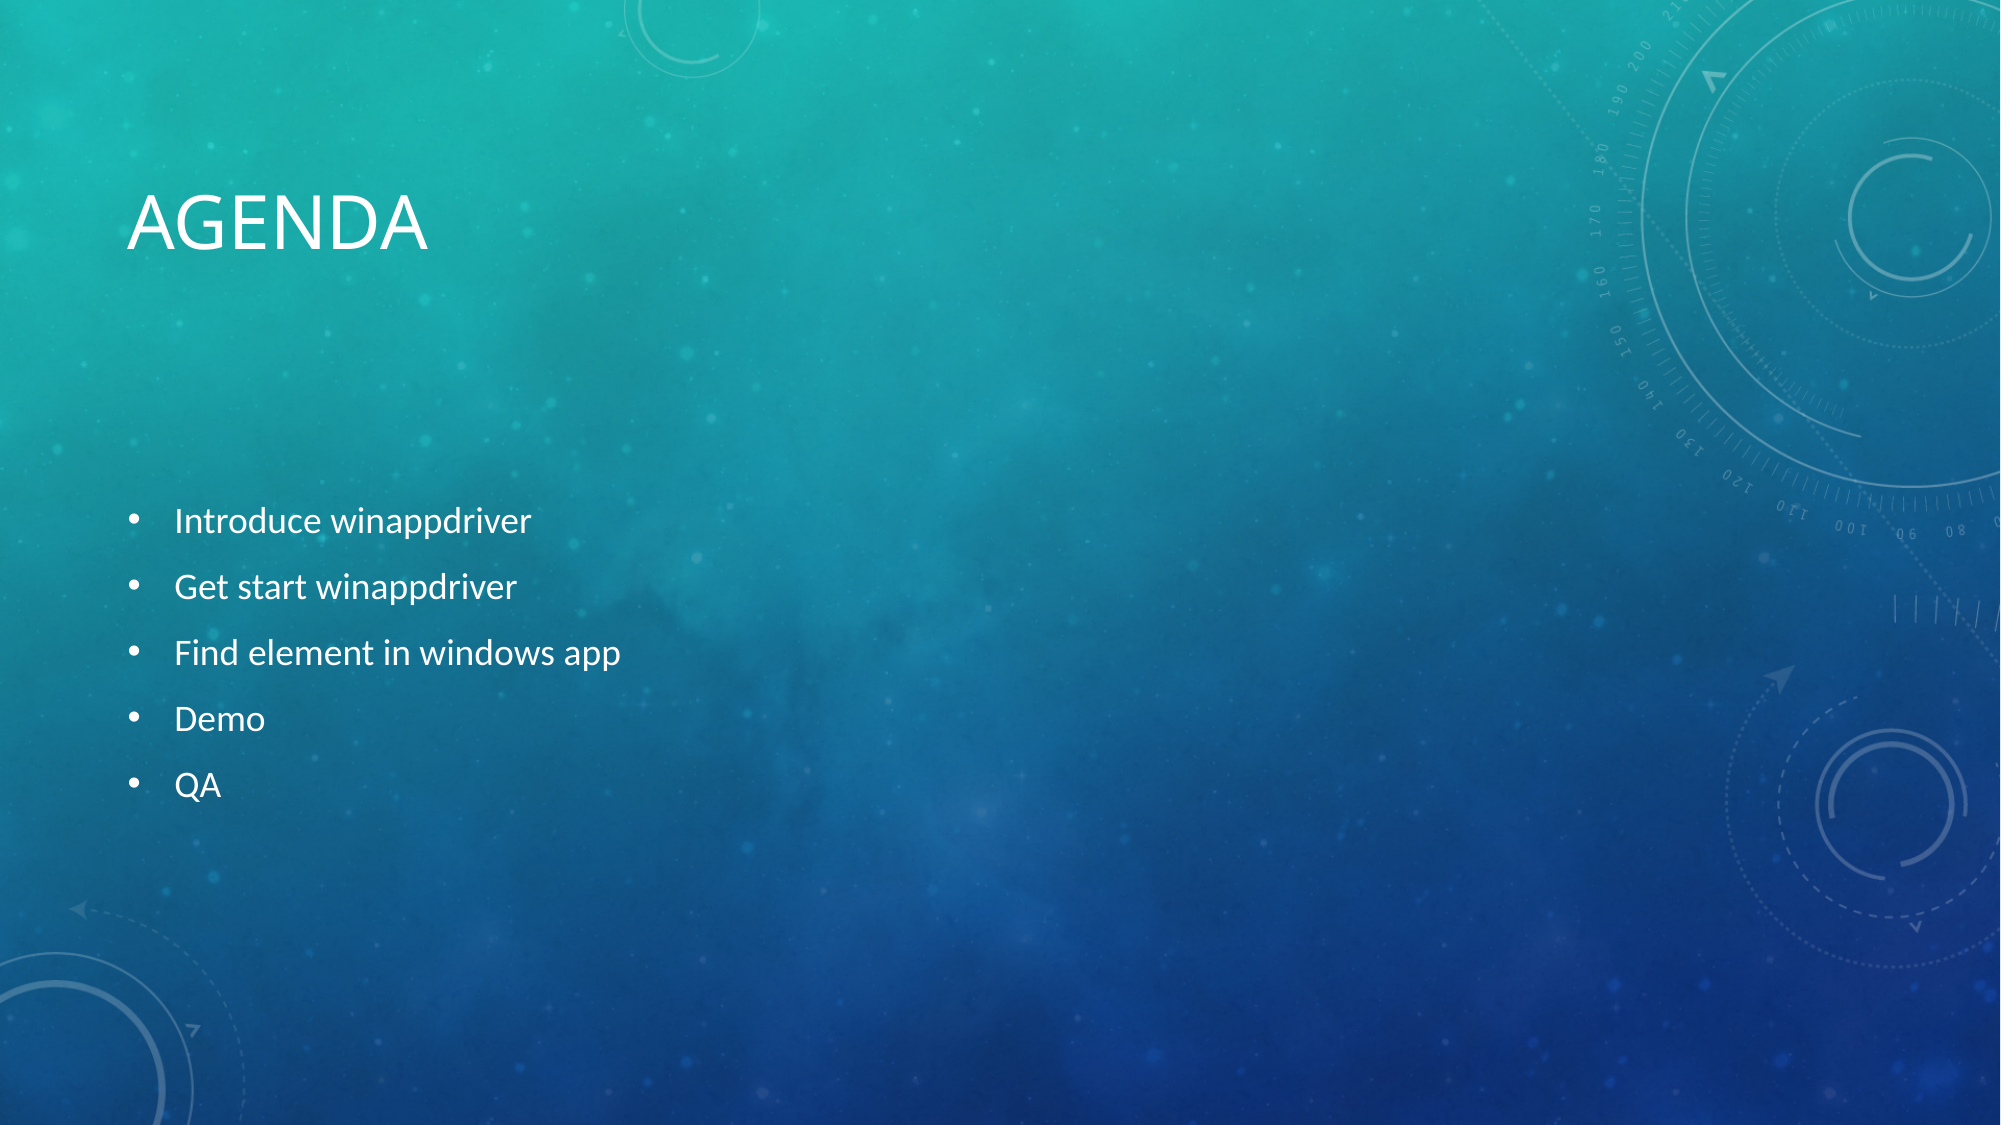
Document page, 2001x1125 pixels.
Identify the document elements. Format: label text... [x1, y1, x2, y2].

list Introduce winappdriver Get start winappdriver Find element in windows app Demo QA [112, 351, 1775, 950]
title agenda [112, 99, 1775, 339]
picture [0, 0, 2001, 1125]
